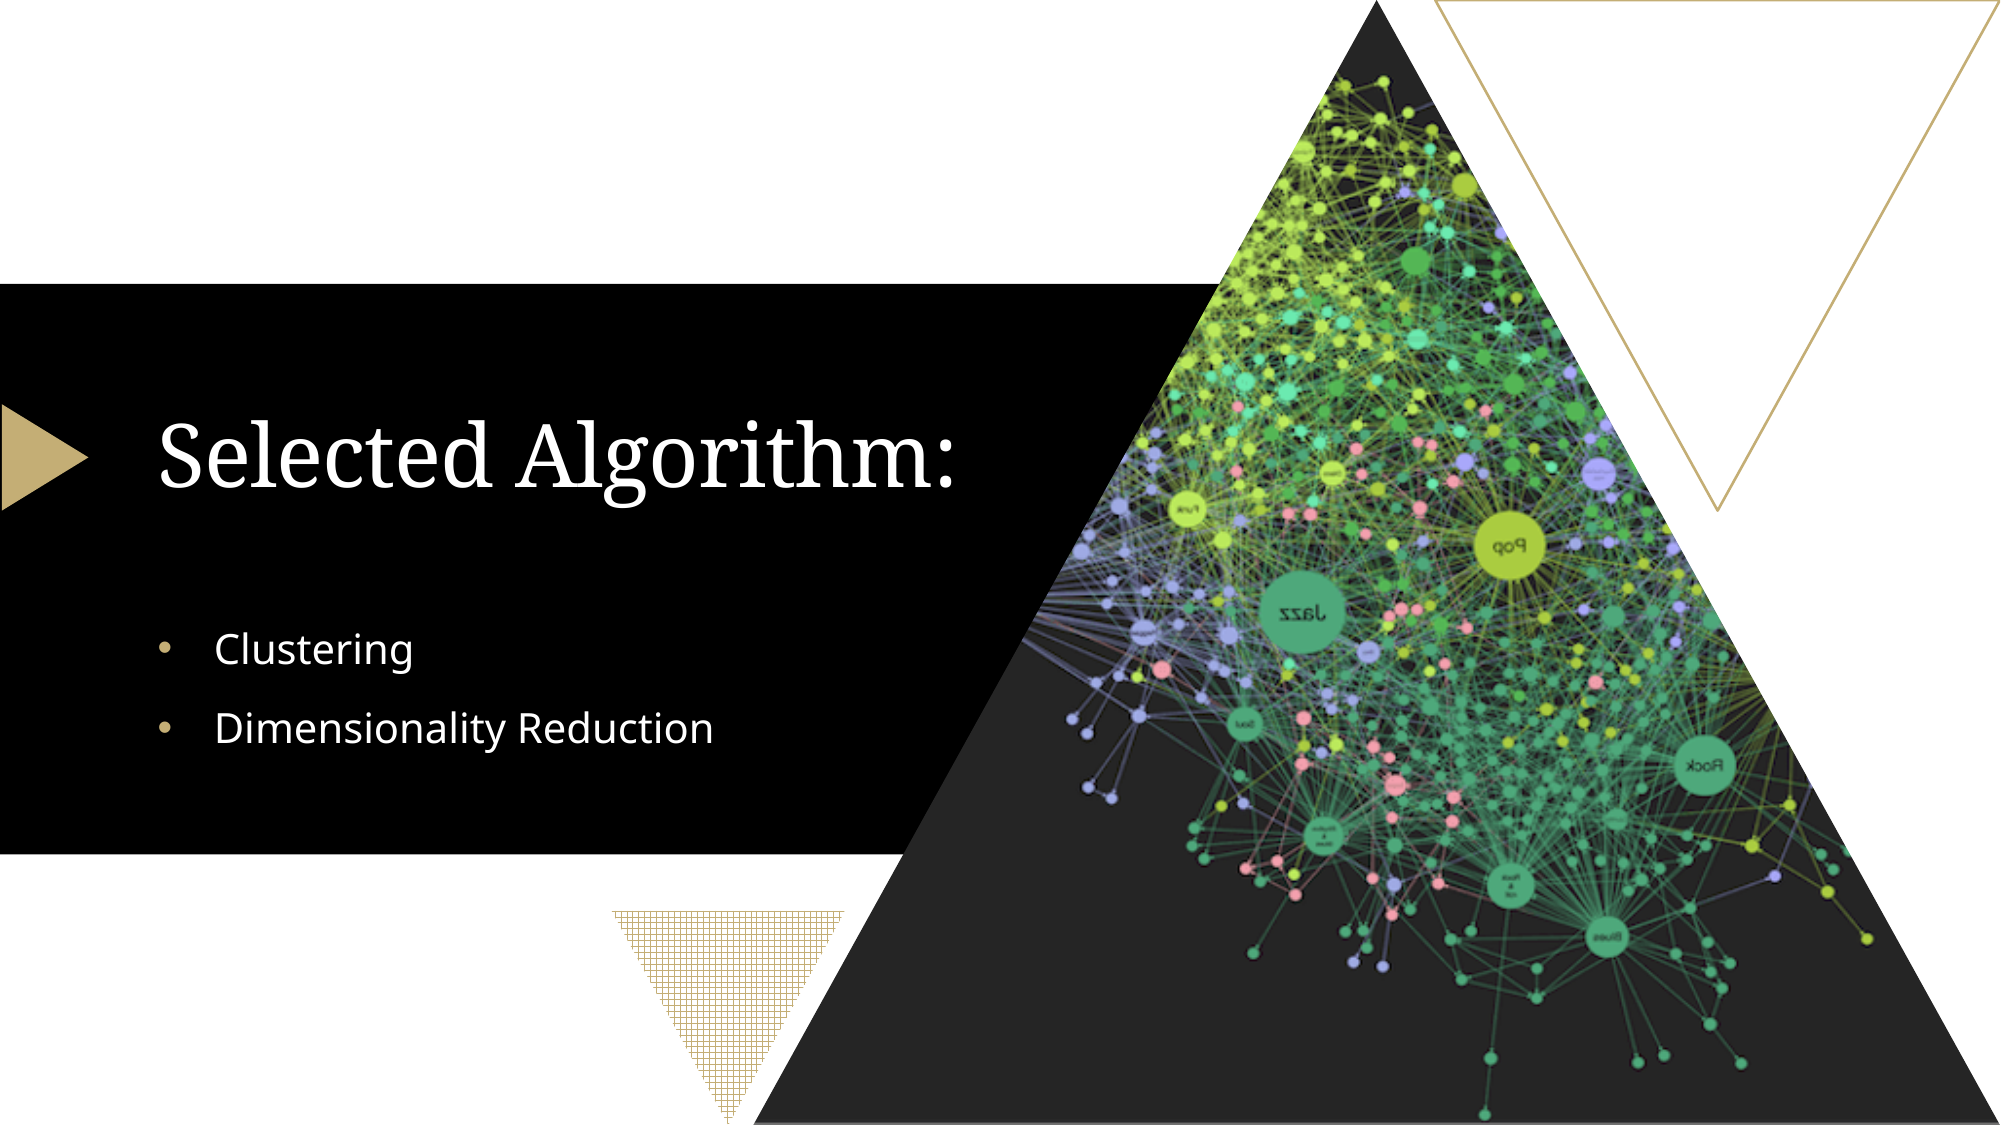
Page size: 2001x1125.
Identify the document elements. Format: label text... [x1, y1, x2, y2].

list Clustering Dimensionality Reduction [142, 535, 751, 806]
picture [752, 0, 2000, 1125]
title Selected Algorithm: [142, 404, 751, 524]
